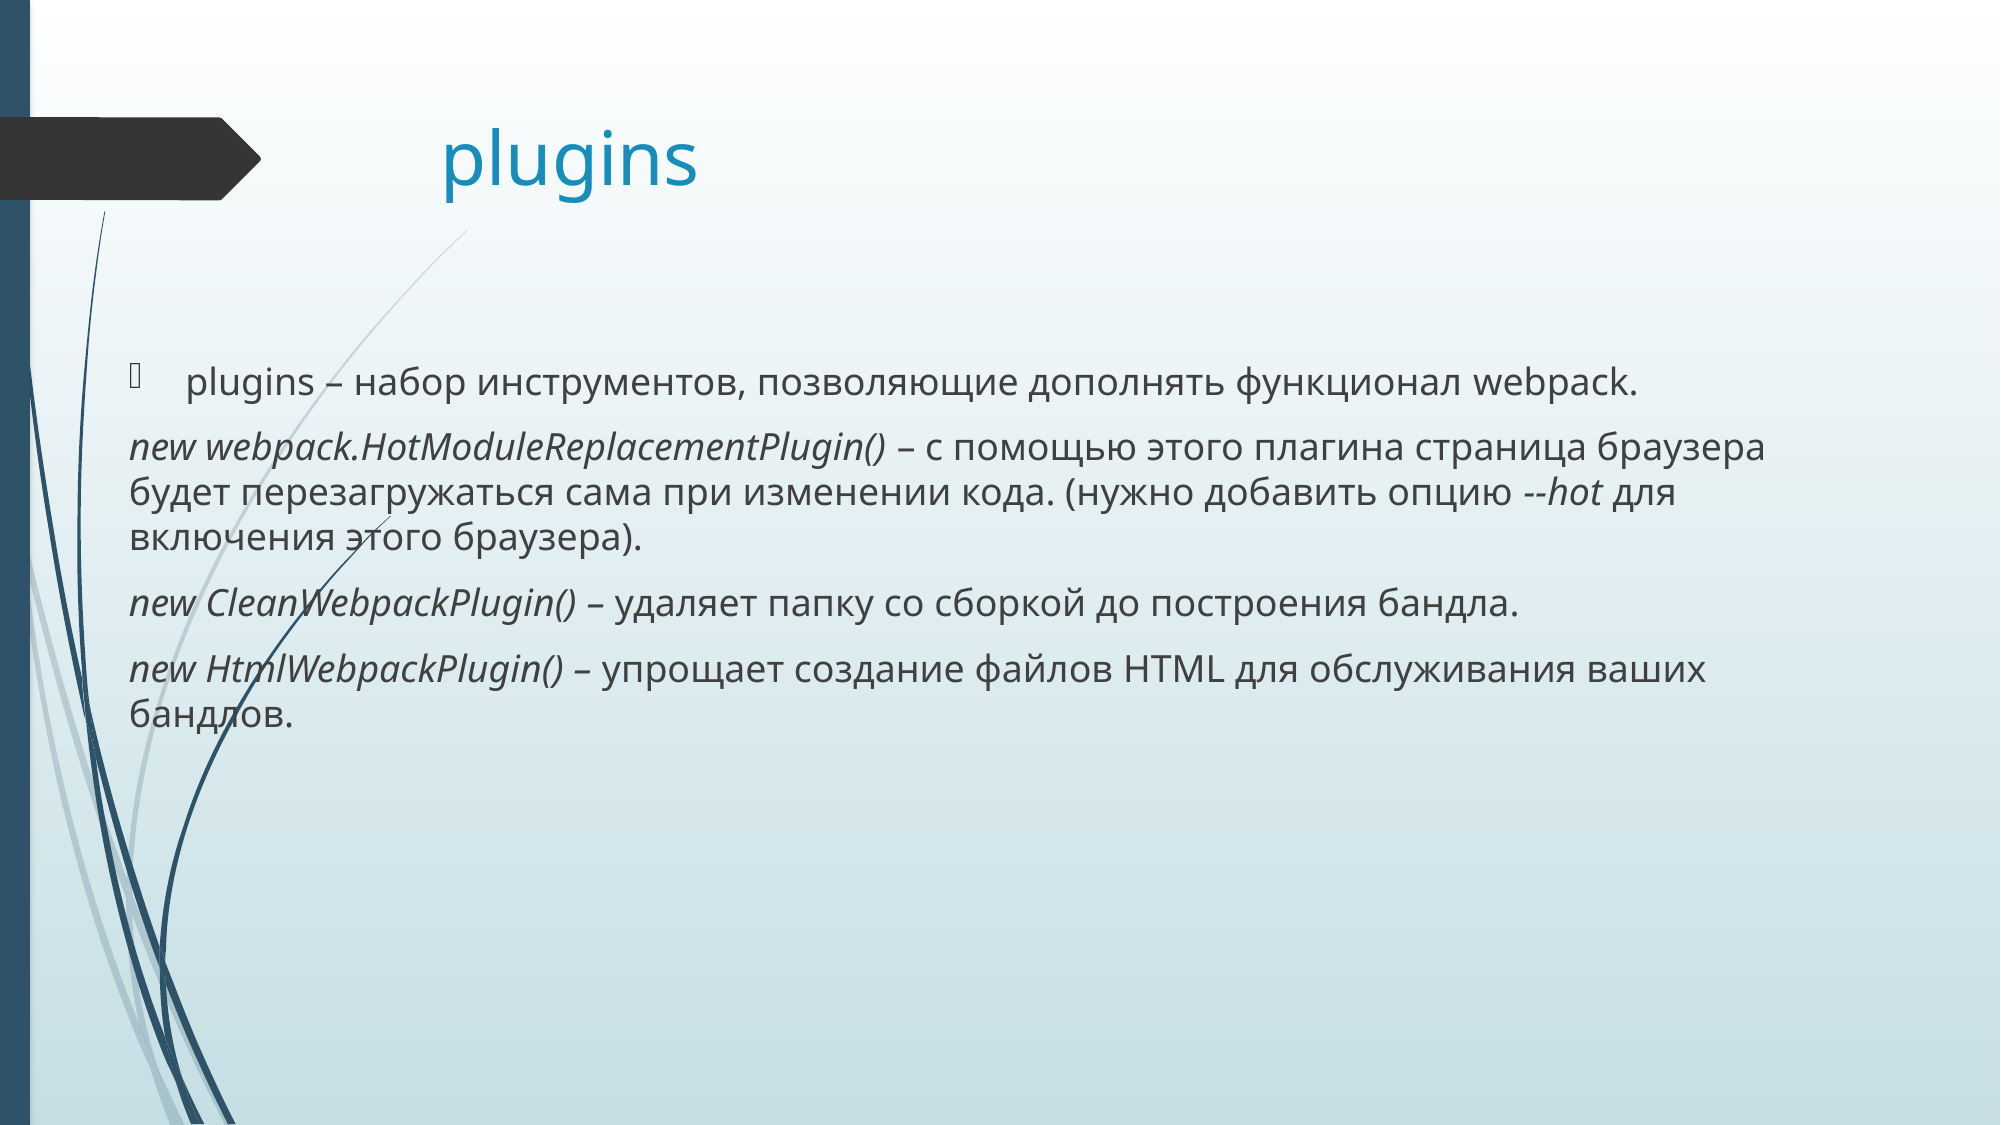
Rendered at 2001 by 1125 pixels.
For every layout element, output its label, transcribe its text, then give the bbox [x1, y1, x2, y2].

title plugins [425, 102, 1888, 313]
list plugins – набор инструментов, позволяющие дополнять функционал webpack. new webpack.HotModuleReplacementPlugin() – с помощью этого плагина страница браузера будет перезагружаться сама при изменении кода. (нужно добавить опцию --hot для включения этого браузера). new CleanWebpackPlugin() – удаляет папку со сборкой до построения бандла. new HtmlWebpackPlugin() – упрощает создание файлов HTML для обслуживания ваших бандлов. [114, 350, 1888, 1024]
